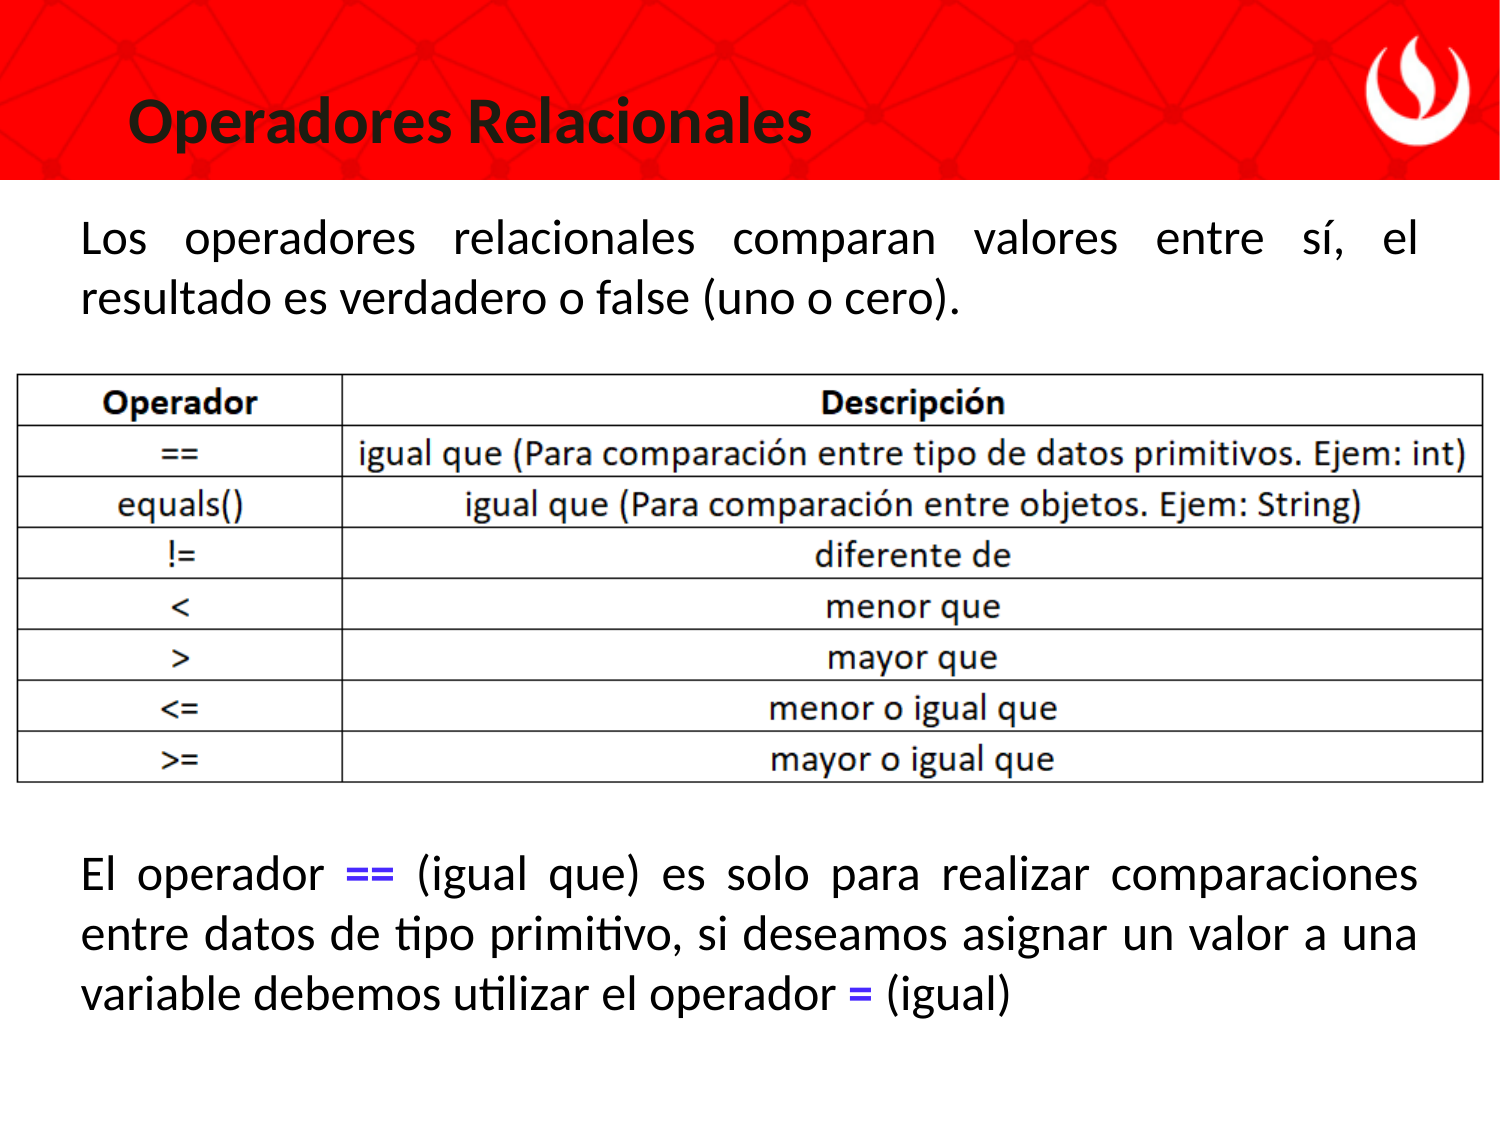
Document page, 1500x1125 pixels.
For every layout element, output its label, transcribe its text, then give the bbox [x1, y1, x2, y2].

picture [0, 0, 1500, 180]
text_box Los operadores relacionales comparan valores entre sí, el resultado es verdadero o false (uno o cero). [65, 197, 1435, 333]
text_box El operador == (igual que) es solo para realizar comparaciones entre datos de tipo primitivo, si deseamos asignar un valor a una variable debemos utilizar el operador = (igual) [65, 833, 1435, 1028]
picture [2, 356, 1500, 804]
text_box Operadores Relacionales [113, 68, 829, 164]
